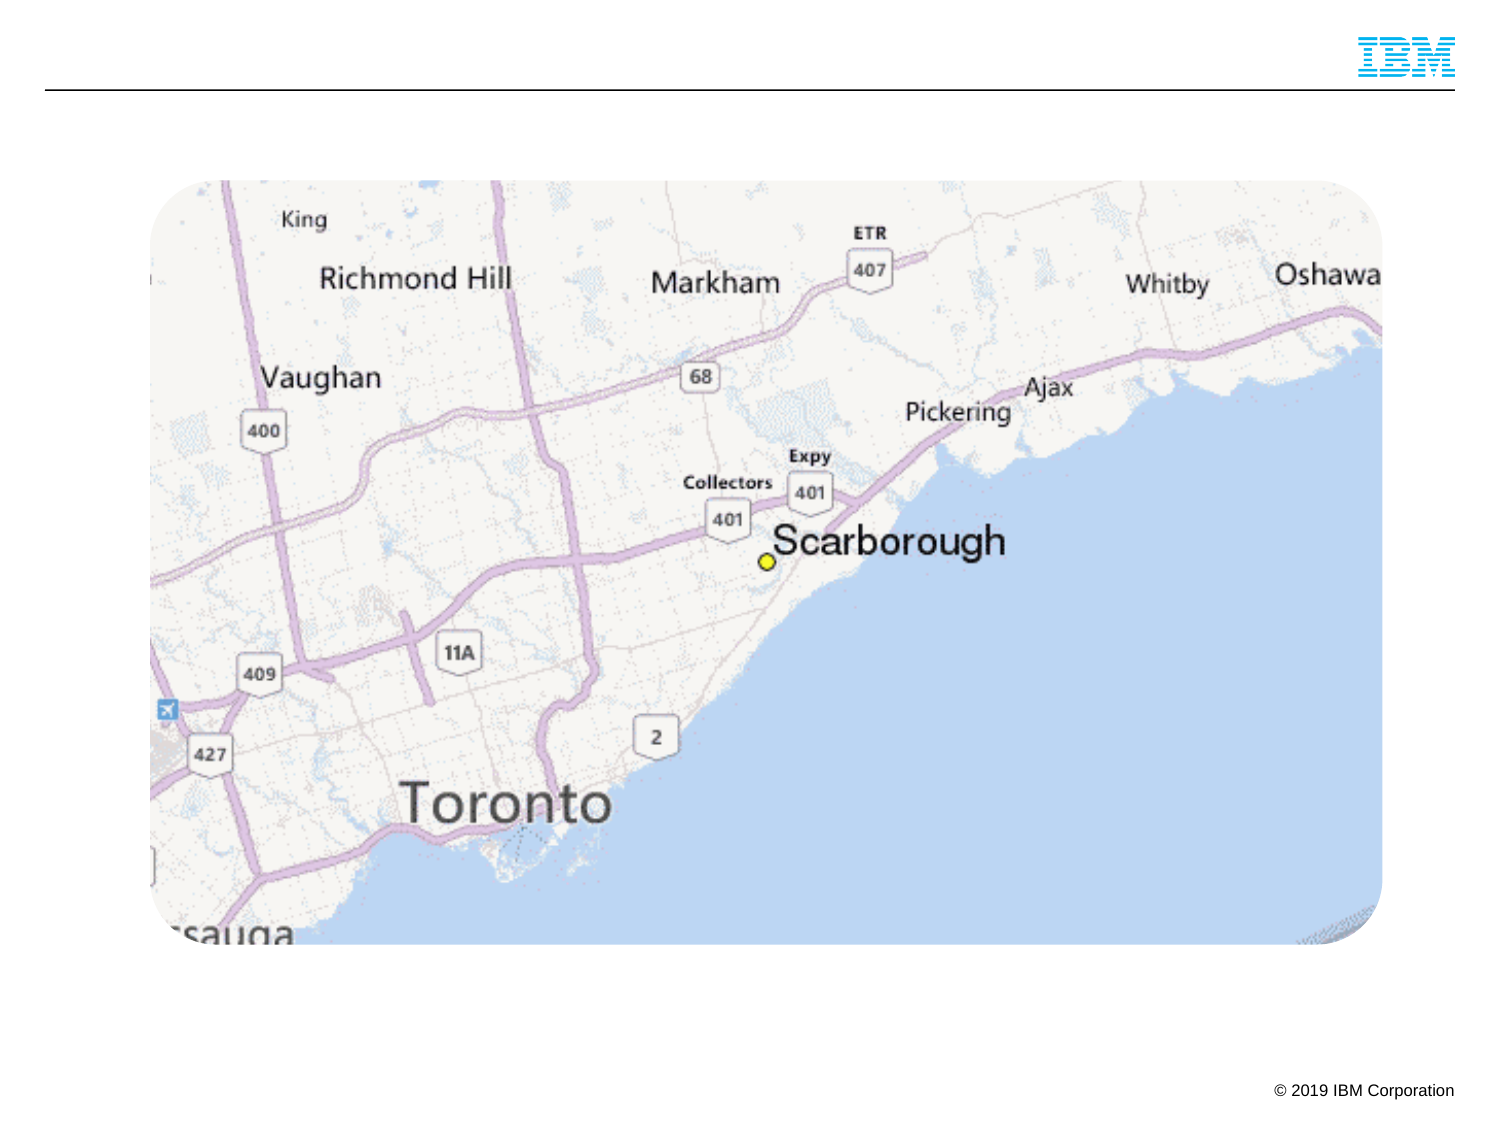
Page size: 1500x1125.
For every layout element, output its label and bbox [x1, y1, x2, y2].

picture [149, 180, 1383, 945]
picture [1358, 37, 1455, 77]
